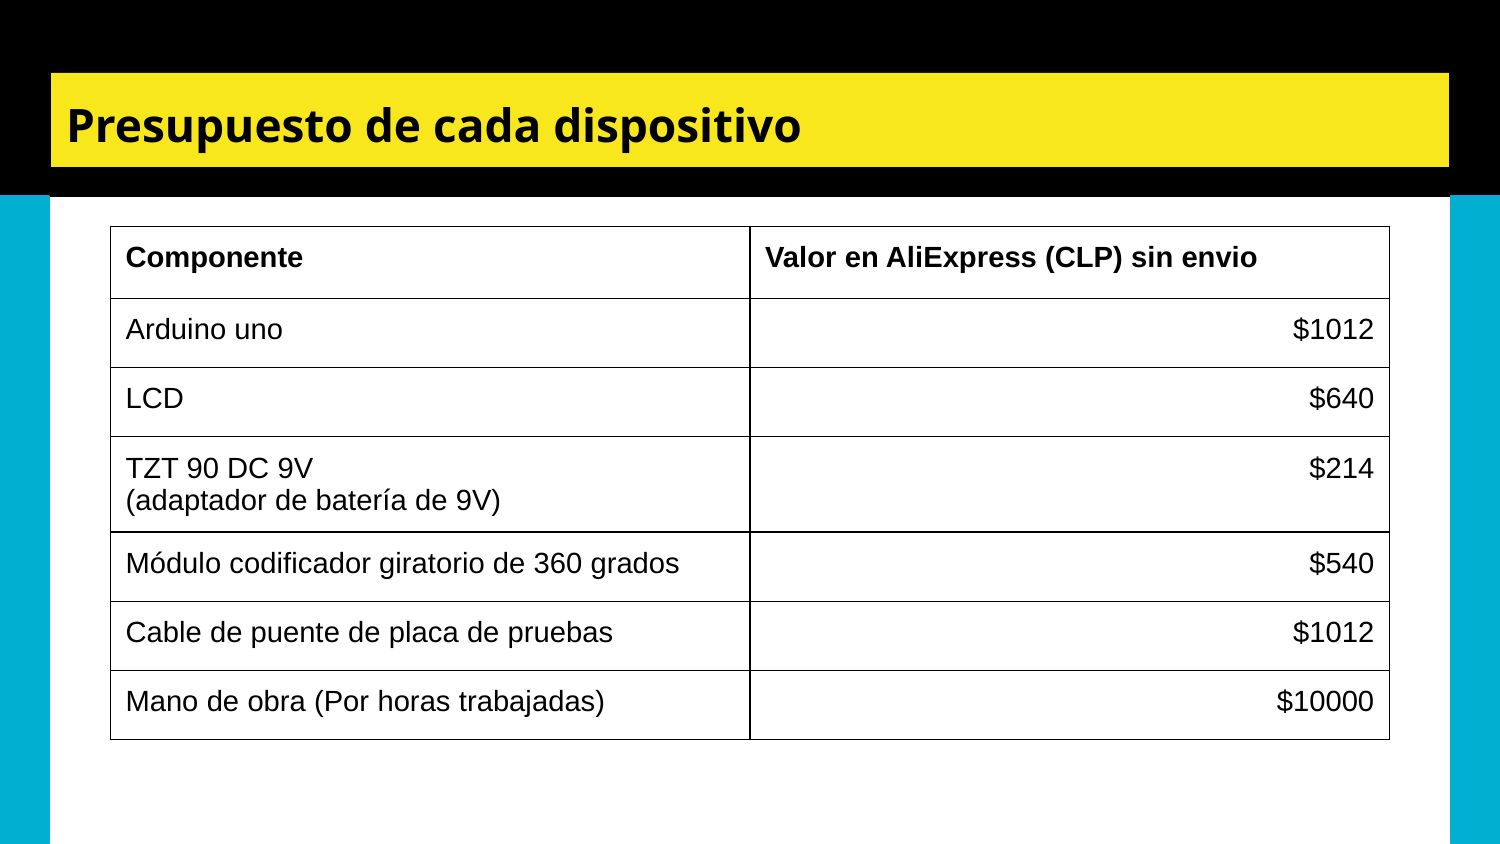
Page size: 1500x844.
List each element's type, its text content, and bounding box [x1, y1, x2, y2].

table_cell $1012 [751, 299, 1389, 367]
table_cell $214 [751, 437, 1389, 531]
table_cell LCD [111, 368, 749, 436]
text_box [1450, 196, 1500, 844]
table_cell $10000 [751, 671, 1389, 739]
text_box [0, 0, 1500, 197]
table_header Componente [111, 227, 749, 298]
table_cell $540 [751, 533, 1389, 601]
title Presupuesto de cada dispositivo [51, 72, 1449, 167]
table_cell Cable de puente de placa de pruebas [111, 602, 749, 670]
text_box [0, 196, 49, 844]
table_cell $1012 [751, 602, 1389, 670]
table_cell Mano de obra (Por horas trabajadas) [111, 671, 749, 739]
table_cell $640 [751, 368, 1389, 436]
table_header Valor en AliExpress (CLP) sin envio [751, 227, 1389, 298]
table_cell Módulo codificador giratorio de 360 grados [111, 533, 749, 601]
table_cell TZT 90 DC 9V (adaptador de batería de 9V) [111, 437, 749, 531]
table_cell Arduino uno [111, 299, 749, 367]
